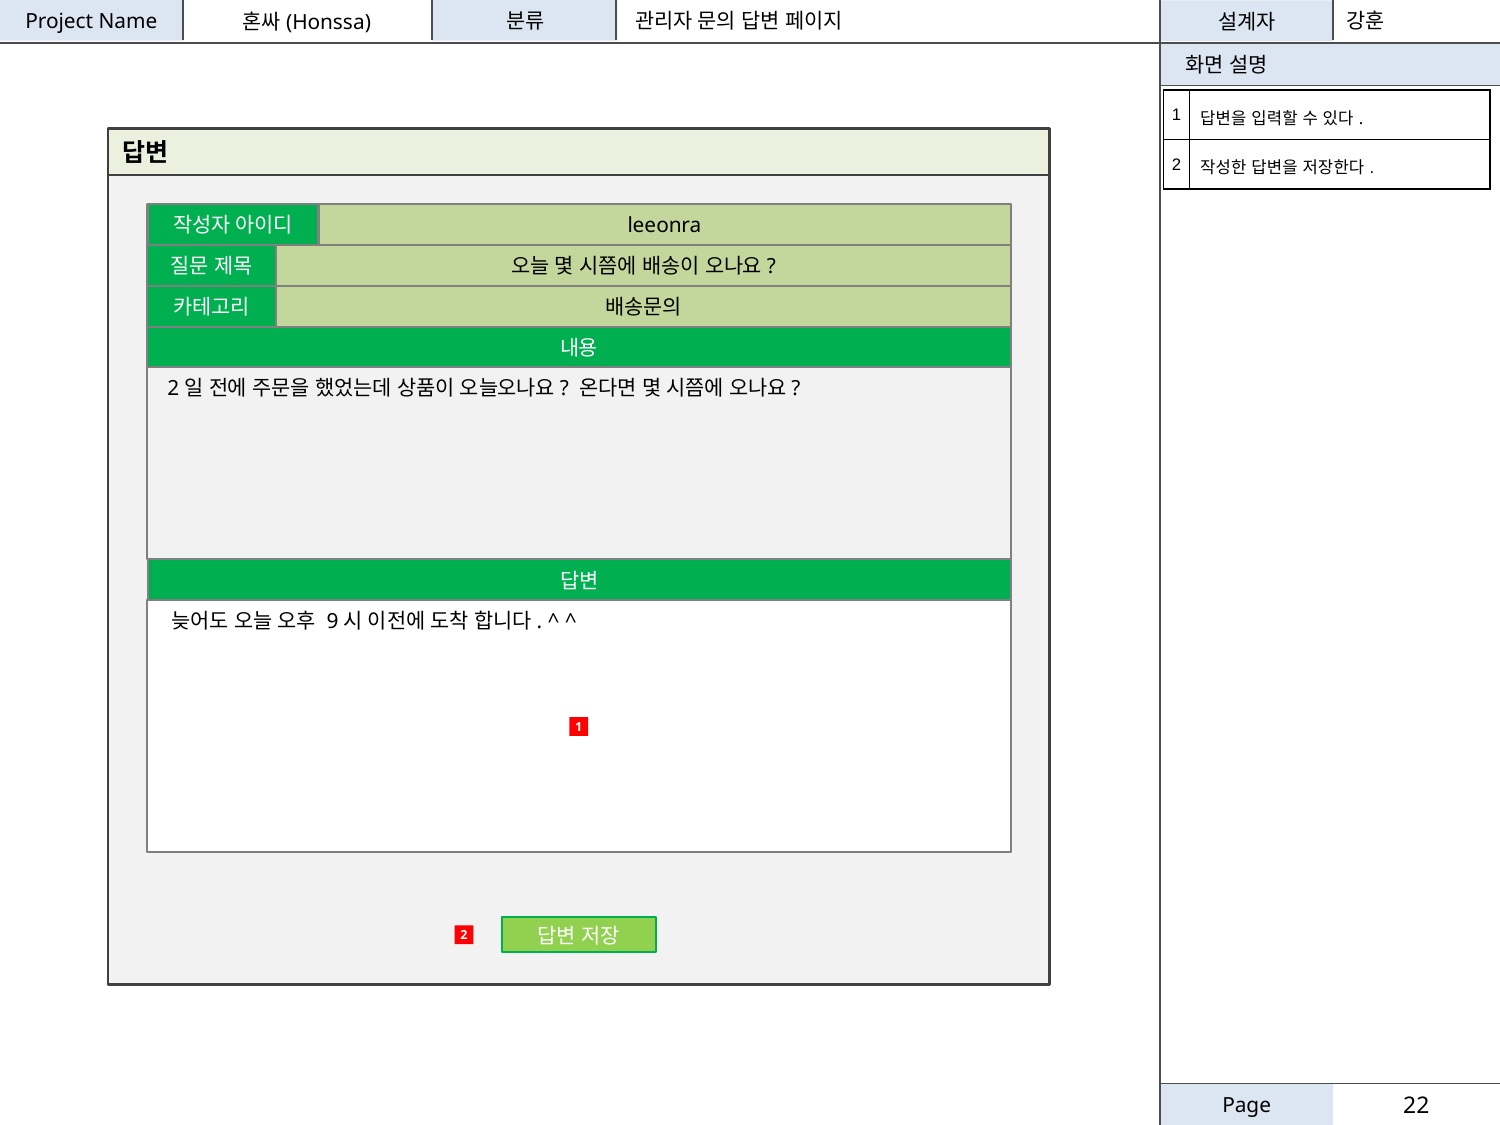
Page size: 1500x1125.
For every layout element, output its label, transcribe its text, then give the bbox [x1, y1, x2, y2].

text_box 1 [567, 715, 590, 738]
text_box [106, 177, 1052, 987]
text_box 작성자 아이디 [145, 202, 316, 243]
text_box leeonra [316, 202, 1013, 247]
text_box 질문 제목 [145, 243, 274, 284]
table_cell 2 [1164, 140, 1189, 188]
text_box 강훈 [1331, 0, 1486, 40]
text_box 답변 [106, 126, 1052, 177]
table_header 답변을 입력할 수 있다. [1190, 91, 1489, 139]
text_box 답변 저장 [500, 915, 658, 954]
text_box 배송문의 [274, 284, 1013, 325]
text_box 2 [453, 923, 476, 946]
text_box 카테고리 [145, 284, 274, 325]
text_box 늦어도 오늘 오후 9시 이전에 도착 합니다. ^ ^ [145, 598, 1013, 855]
text_box 오늘 몇 시쯤에 배송이 오나요? [274, 243, 1013, 284]
table_header 1 [1164, 91, 1189, 139]
text_box 내용 [145, 325, 1013, 365]
text_box 관리자 문의 답변 페이지 [620, 0, 1070, 40]
text_box 답변 [145, 561, 1013, 598]
table_cell 작성한 답변을 저장한다. [1190, 140, 1489, 188]
text_box 2일 전에 주문을 했었는데 상품이 오늘오나요? 온다면 몇 시쯤에 오나요? [145, 365, 1013, 561]
